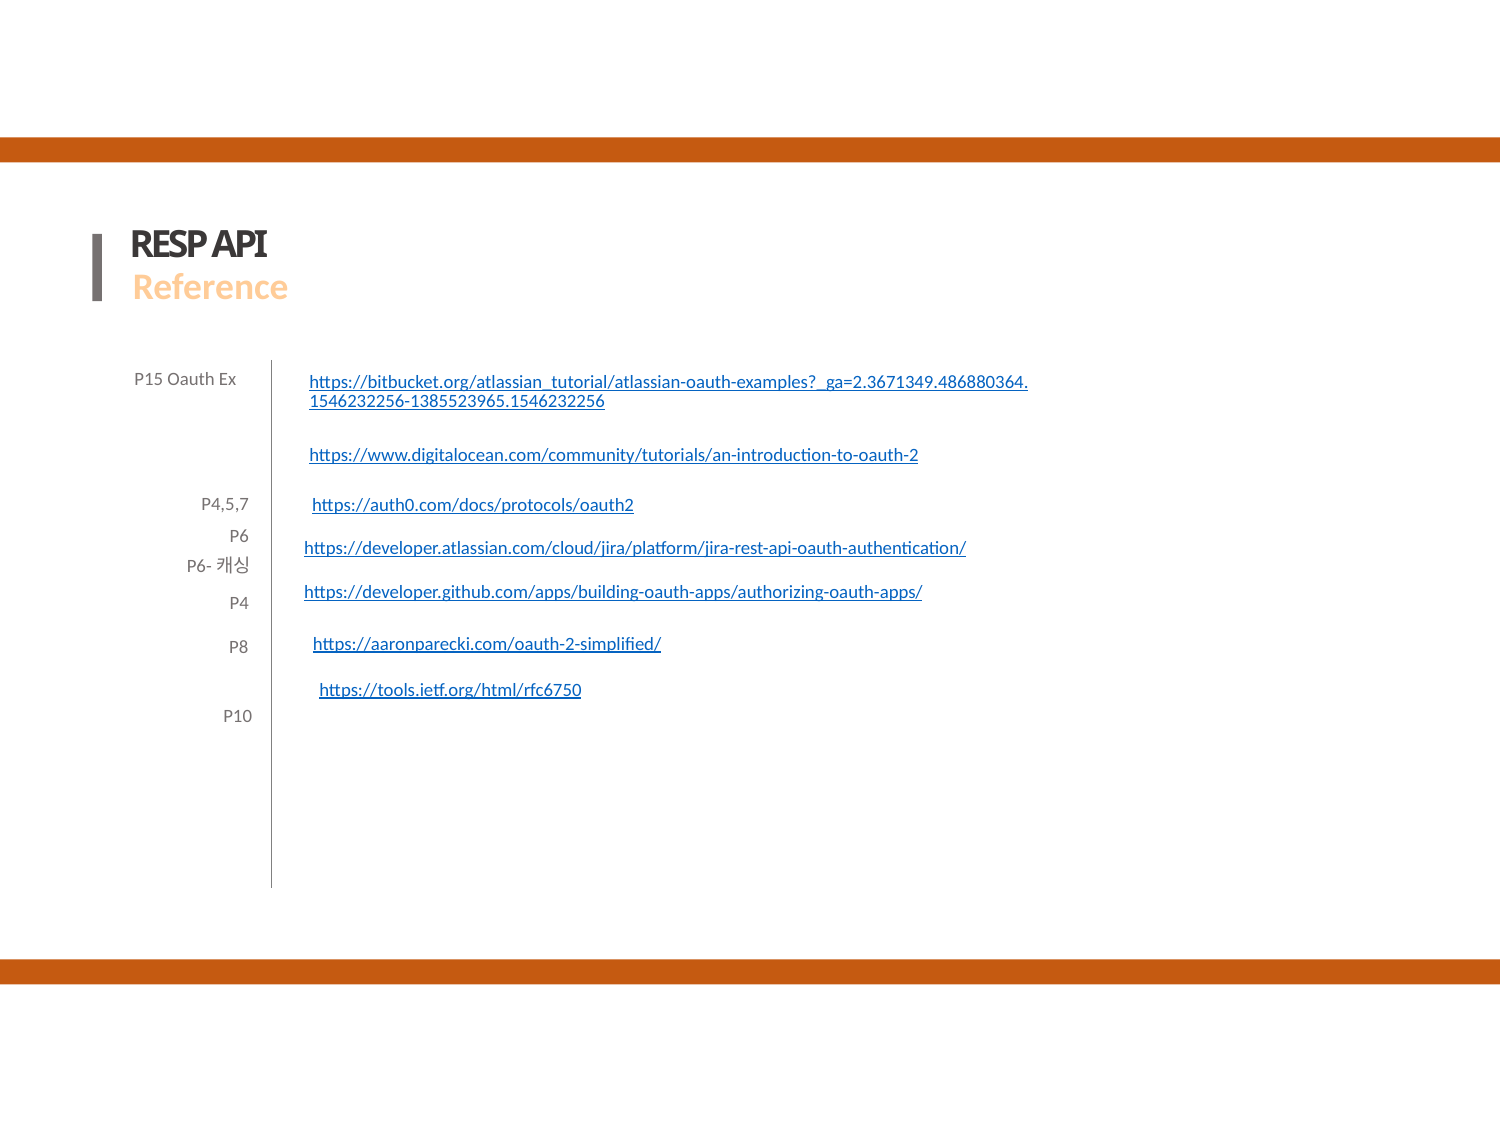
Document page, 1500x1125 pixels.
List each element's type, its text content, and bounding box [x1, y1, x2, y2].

text_box [0, 136, 1500, 163]
text_box https://www.digitalocean.com/community/tutorials/an-introduction-to-oauth-2 [294, 435, 1045, 473]
text_box Reference [118, 254, 486, 315]
text_box P6 [214, 516, 264, 546]
text_box https://tools.ietf.org/html/rfc6750 [304, 669, 597, 708]
text_box https://developer.atlassian.com/cloud/jira/platform/jira-rest-api-oauth-authentication/ [289, 528, 1040, 566]
text_box https://aaronparecki.com/oauth-2-simplified/ [298, 623, 677, 662]
text_box https://developer.github.com/apps/building-oauth-apps/authorizing-oauth-apps/ [289, 572, 1040, 610]
text_box P6-캐싱 [172, 546, 266, 584]
text_box P8 [214, 627, 264, 665]
text_box [91, 233, 103, 302]
text_box https://auth0.com/docs/protocols/oauth2 [297, 485, 649, 523]
text_box P4 [214, 583, 264, 621]
text_box P4,5,7 [186, 484, 264, 522]
text_box RESP API [118, 200, 454, 254]
text_box P15 Oauth Ex [119, 358, 267, 397]
text_box [0, 958, 1500, 985]
text_box https://bitbucket.org/atlassian_tutorial/atlassian-oauth-examples?_ga=2.3671349.486880364.1546232256-1385523965.1546232256 [294, 362, 1045, 400]
text_box P10 [208, 696, 268, 734]
